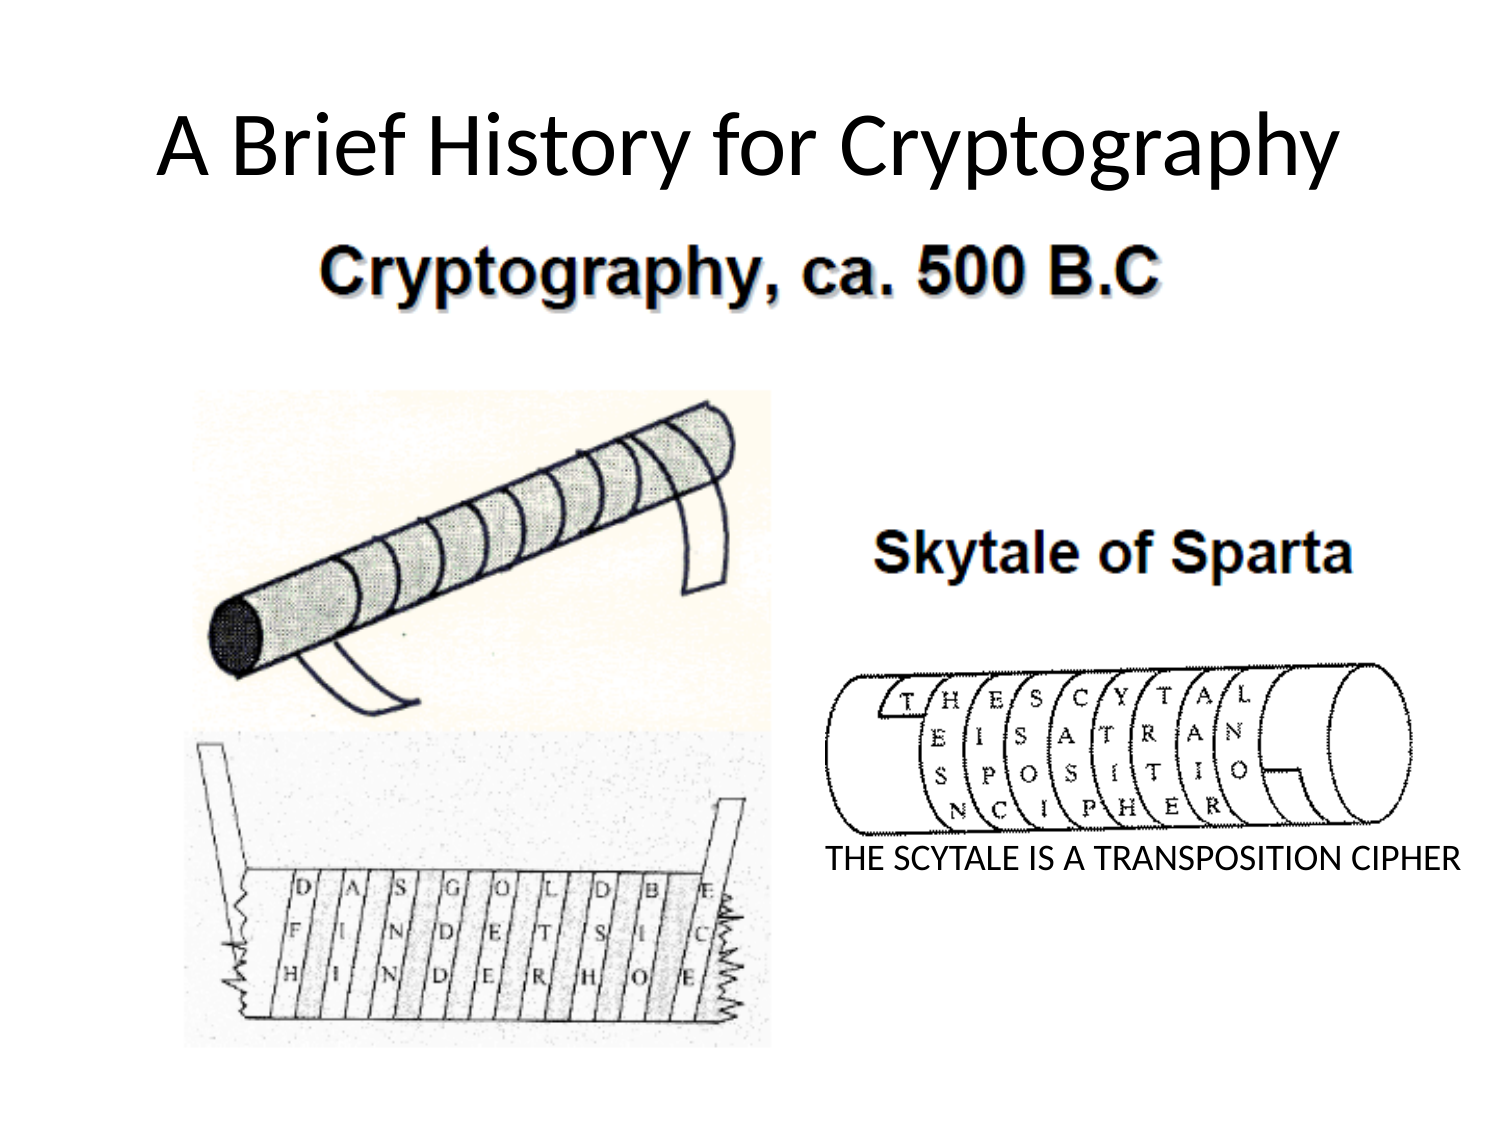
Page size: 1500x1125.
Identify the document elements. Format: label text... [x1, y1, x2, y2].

picture [112, 212, 1463, 1051]
text_box THE SCYTALE IS A TRANSPOSITION CIPHER [1410, 825, 1478, 886]
title A Brief History for Cryptography [75, 45, 1425, 233]
